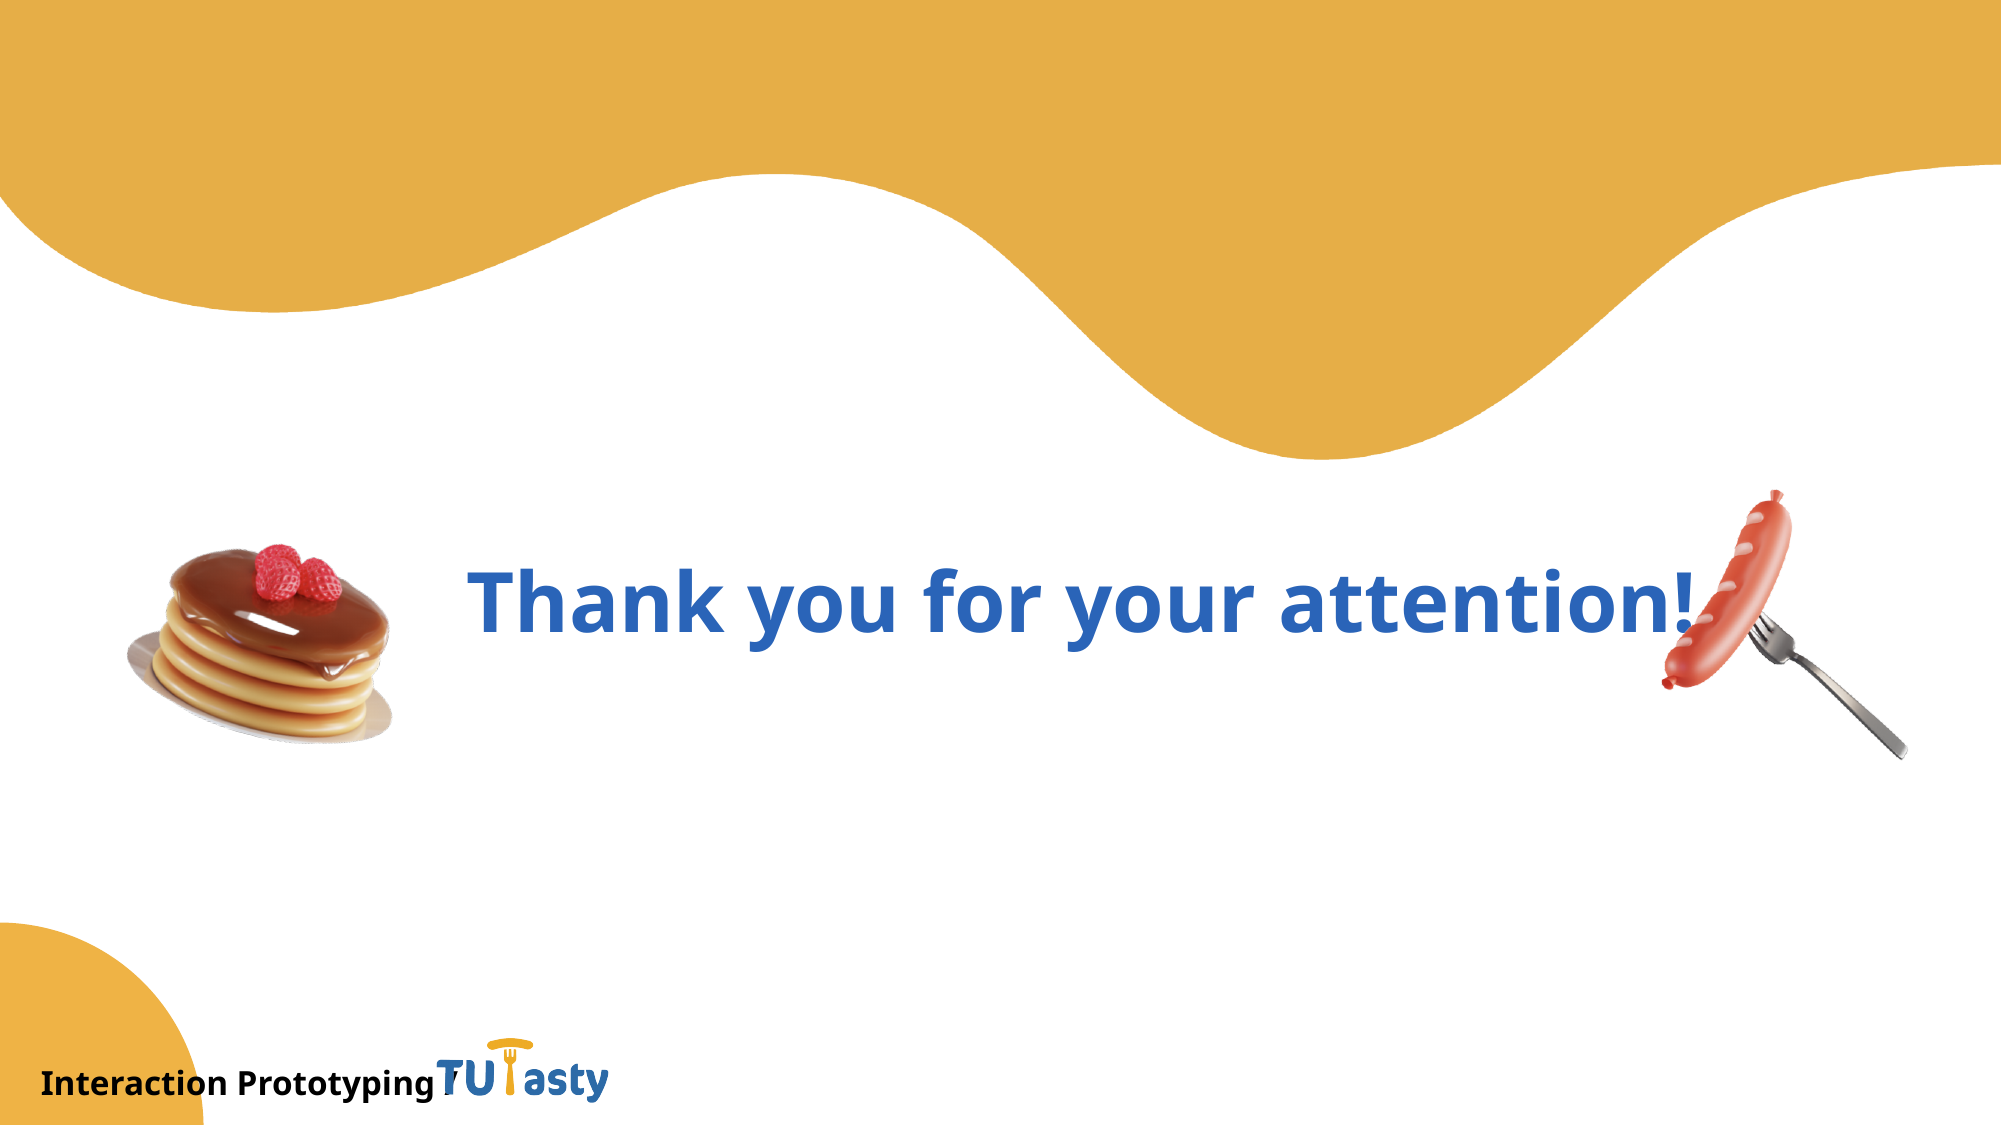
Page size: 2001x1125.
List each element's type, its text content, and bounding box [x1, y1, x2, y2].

text_box Thank you for your attention! [508, 542, 1613, 657]
picture [1613, 468, 1959, 791]
picture [0, 0, 2001, 824]
text_box [0, 921, 205, 1125]
text_box Interaction Prototyping / [25, 1054, 435, 1110]
picture [435, 1038, 609, 1110]
